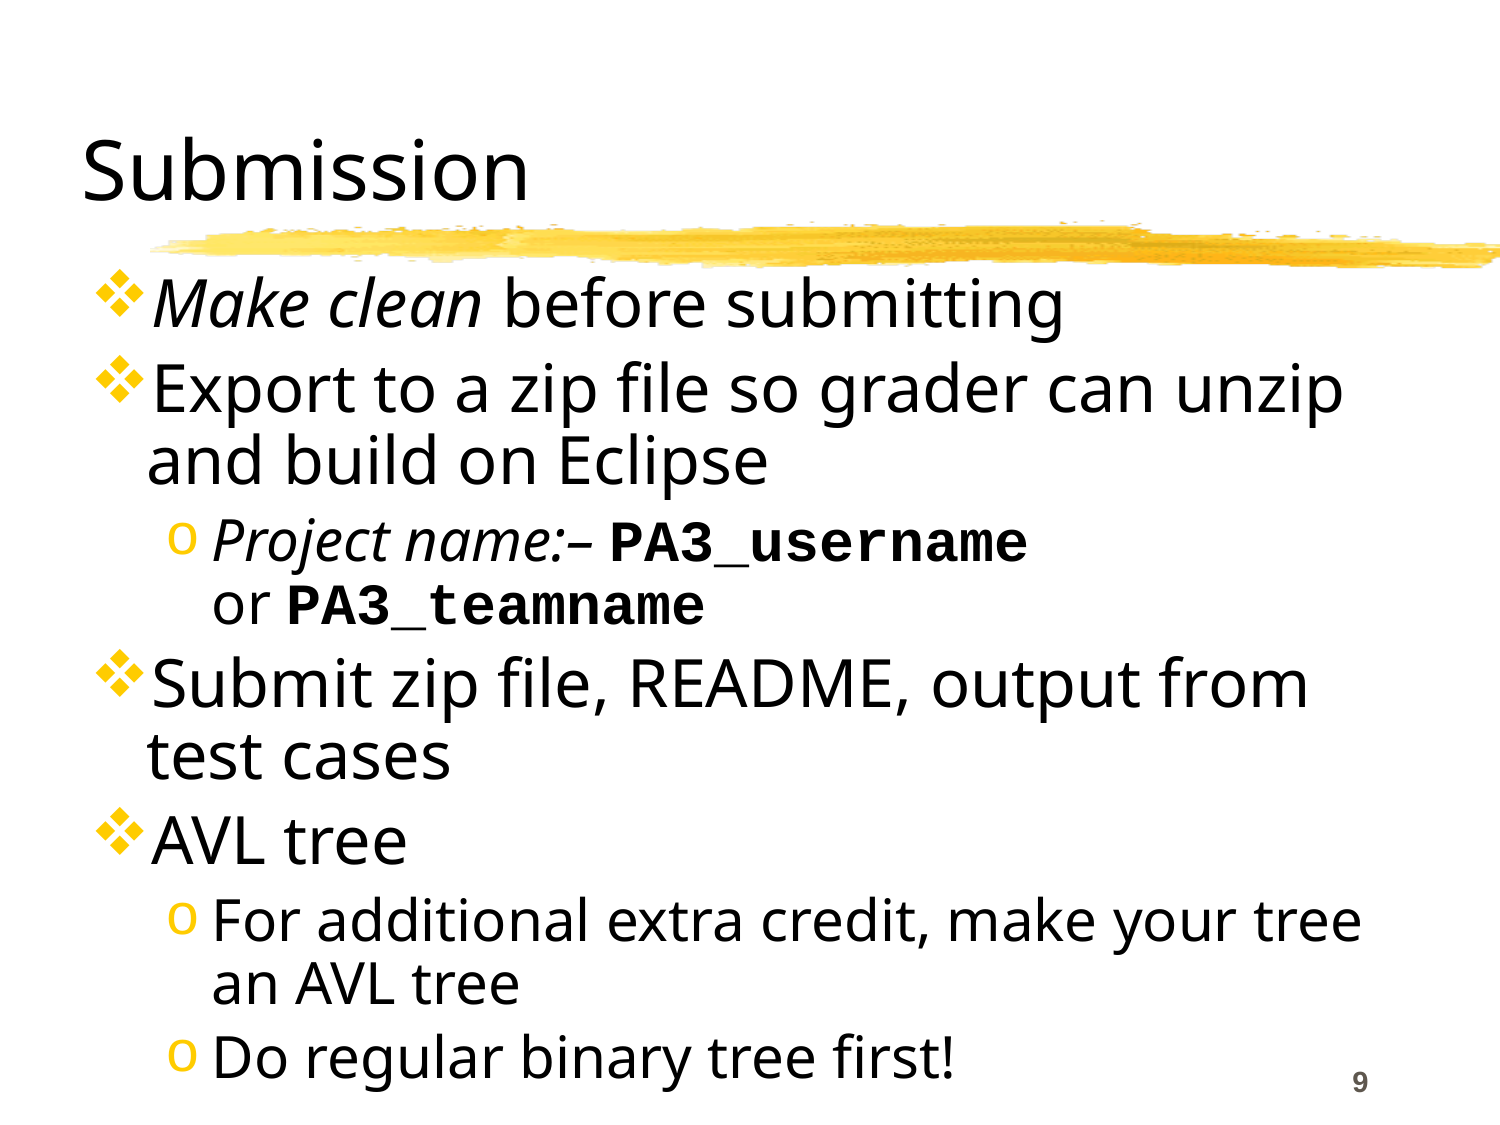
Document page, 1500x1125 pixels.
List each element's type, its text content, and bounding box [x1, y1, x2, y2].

text_box 9 [1083, 1021, 1384, 1107]
picture [150, 215, 1500, 279]
list Make clean before submitting Export to a zip file so grader can unzip and build on Eclipse Project name:– PA3_username or PA3_teamname Submit zip file, README, output from test cases AVL tree For additional extra credit, make your tree an AVL tree Do regular binary tree first! [75, 262, 1417, 994]
title Submission [66, 37, 1342, 225]
